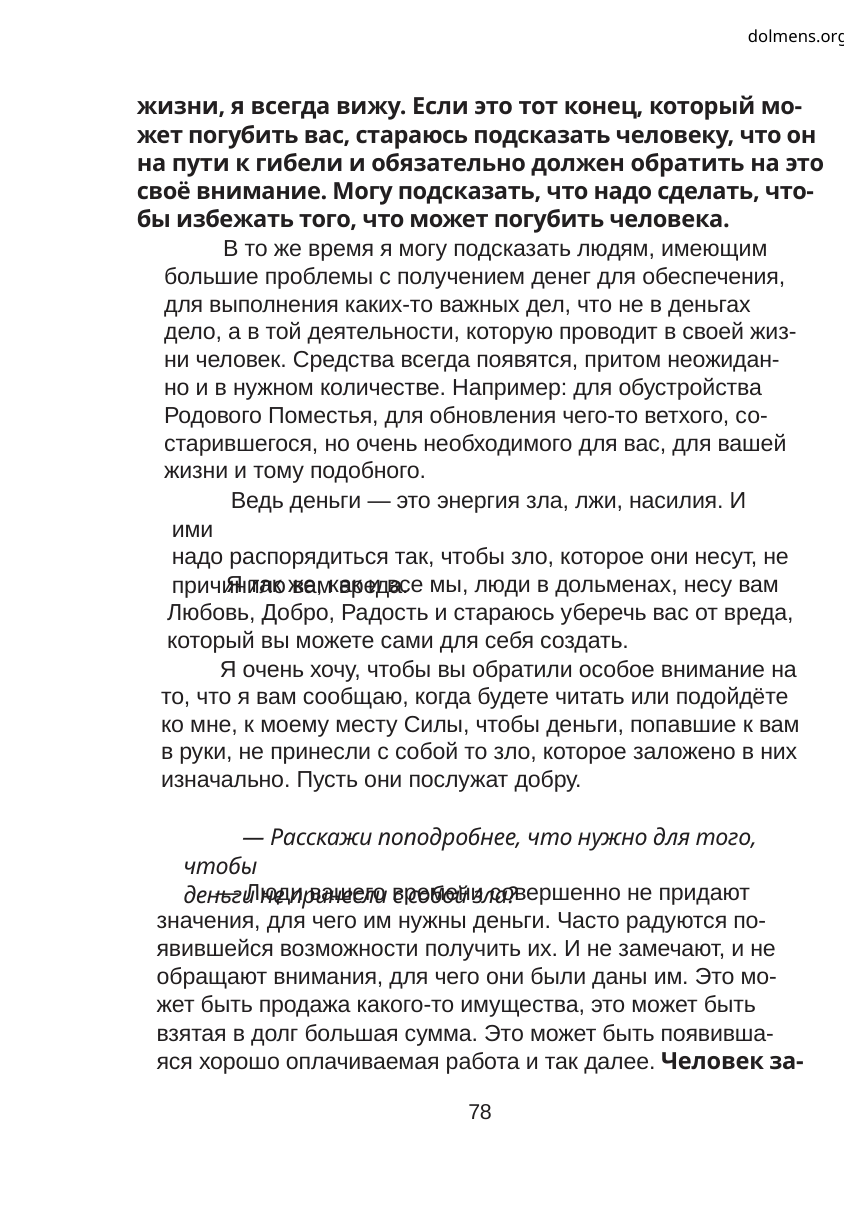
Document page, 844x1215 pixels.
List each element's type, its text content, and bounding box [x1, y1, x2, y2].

text_box dolmens.org [747, 27, 844, 66]
text_box жизни, я всегда вижу. Если это тот конец, который мо- жет погубить вас, стараюсь подсказать человеку, что он на пути к гибели и обязательно должен обратить на это своё внимание. Могу подсказать, что надо сделать, что- бы избежать того, что может погубить человека. [136, 91, 824, 261]
text_box — Расскажи поподробнее, что нужно для того, чтобы деньги не принесли с собой зла? [183, 820, 778, 877]
text_box Ведь деньги — это энергия зла, лжи, насилия. И ими надо распорядиться так, чтобы зло, которое они несут, не причинило вам вреда. [171, 485, 789, 568]
text_box Я очень хочу, чтобы вы обратили особое внимание на то, что я вам сообщаю, когда будете читать или подойдёте ко мне, к моему месту Силы, чтобы деньги, попавшие к вам в руки, не принесли с собой то зло, которое заложено в них изначально. Пусть они послужат добру. [161, 654, 800, 820]
text_box 78 [468, 1097, 493, 1151]
text_box Я так же, как и все мы, люди в дольменах, несу вам Любовь, Добро, Радость и стараюсь уберечь вас от вреда, который вы можете сами для себя создать. [167, 568, 794, 654]
text_box — Люди вашего времени совершенно не придают значения, для чего им нужны деньги. Часто радуются по- явившейся возможности получить их. И не замечают, и не обращают внимания, для чего они были даны им. Это мо- жет быть продажа какого-то имущества, это может быть взятая в долг большая сумма. Это может быть появивша- яся хорошо оплачиваемая работа и так далее. Человек за- [156, 877, 804, 1102]
text_box В то же время я могу подсказать людям, имеющим большие проблемы с получением денег для обеспечения, для выполнения каких-то важных дел, что не в деньгах дело, а в той деятельности, которую проводит в своей жиз- ни человек. Средства всегда появятся, притом неожидан- но и в нужном количестве. Например: для обустройства Родового Поместья, для обновления чего-то ветхого, со- старившегося, но очень необходимого для вас, для вашей жизни и тому подобного. [164, 233, 797, 512]
